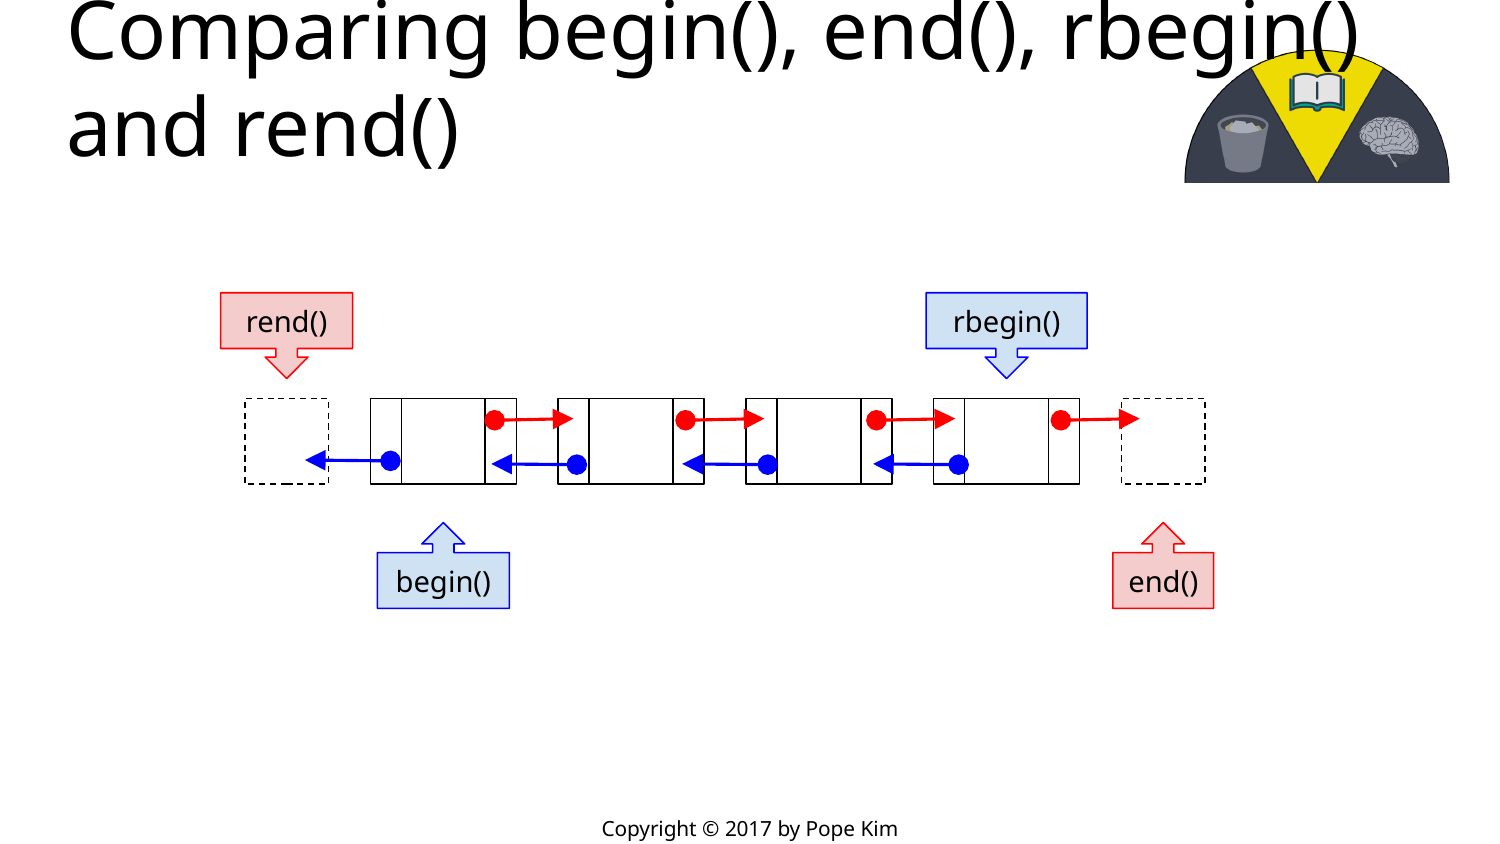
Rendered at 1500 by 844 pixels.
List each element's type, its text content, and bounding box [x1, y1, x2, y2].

text_box [244, 398, 329, 485]
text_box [745, 398, 893, 485]
text_box begin() [377, 522, 510, 609]
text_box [370, 398, 517, 485]
text_box rend() [220, 292, 353, 379]
text_box rbegin() [926, 292, 1088, 379]
picture [1134, 0, 1500, 183]
text_box [1121, 398, 1206, 485]
title Comparing begin(), end(), rbegin() and rend() [51, 51, 1449, 189]
text_box end() [1112, 522, 1214, 609]
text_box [557, 398, 705, 485]
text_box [933, 398, 1080, 485]
